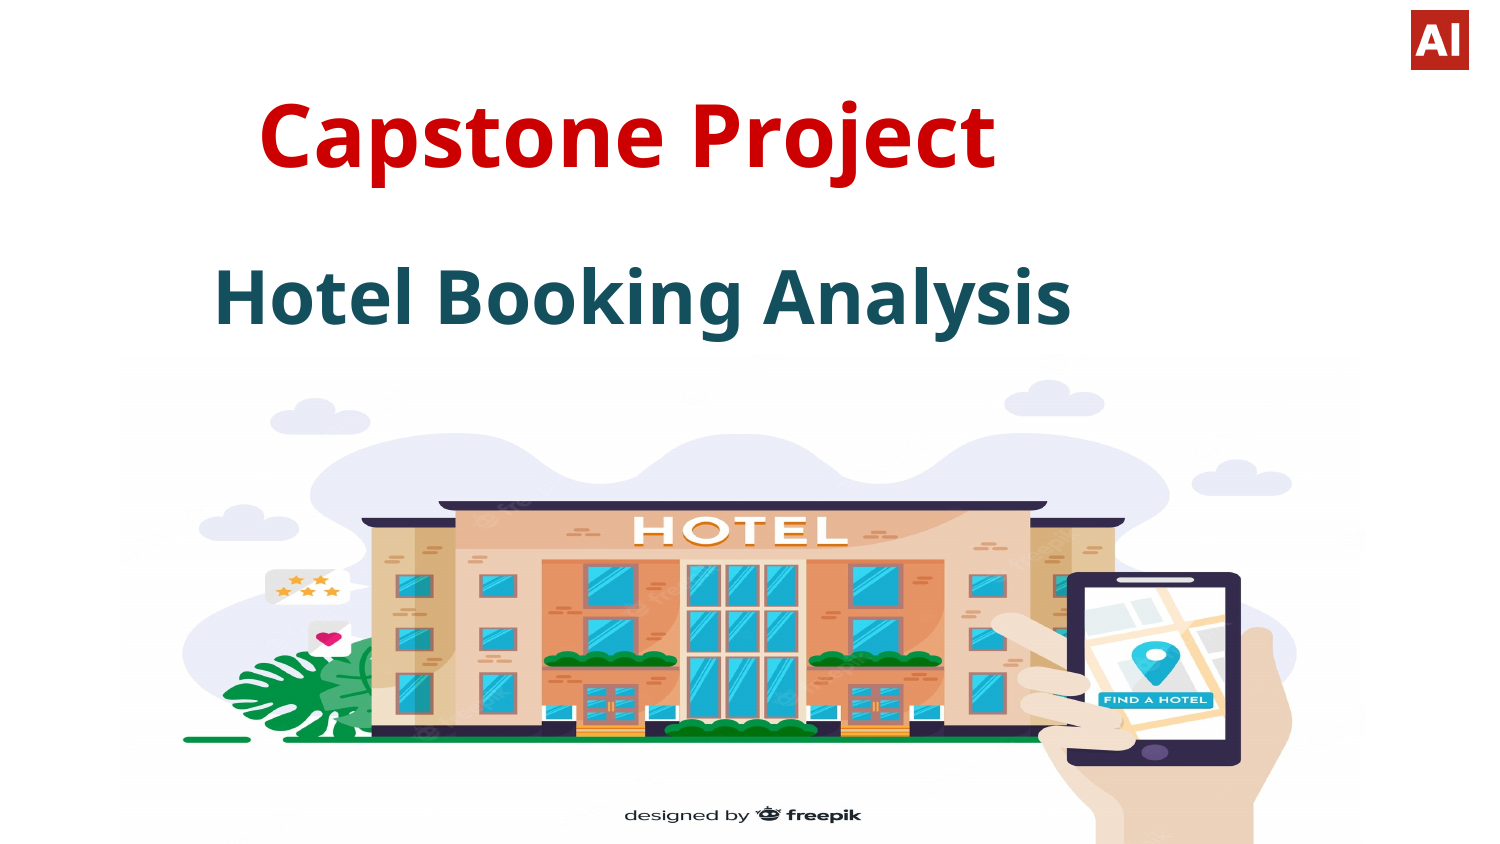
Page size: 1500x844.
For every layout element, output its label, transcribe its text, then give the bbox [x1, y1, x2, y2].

picture [119, 354, 1367, 844]
title Capstone Project Hotel Booking Analysis [37, 0, 1449, 798]
picture [1449, 10, 1469, 70]
